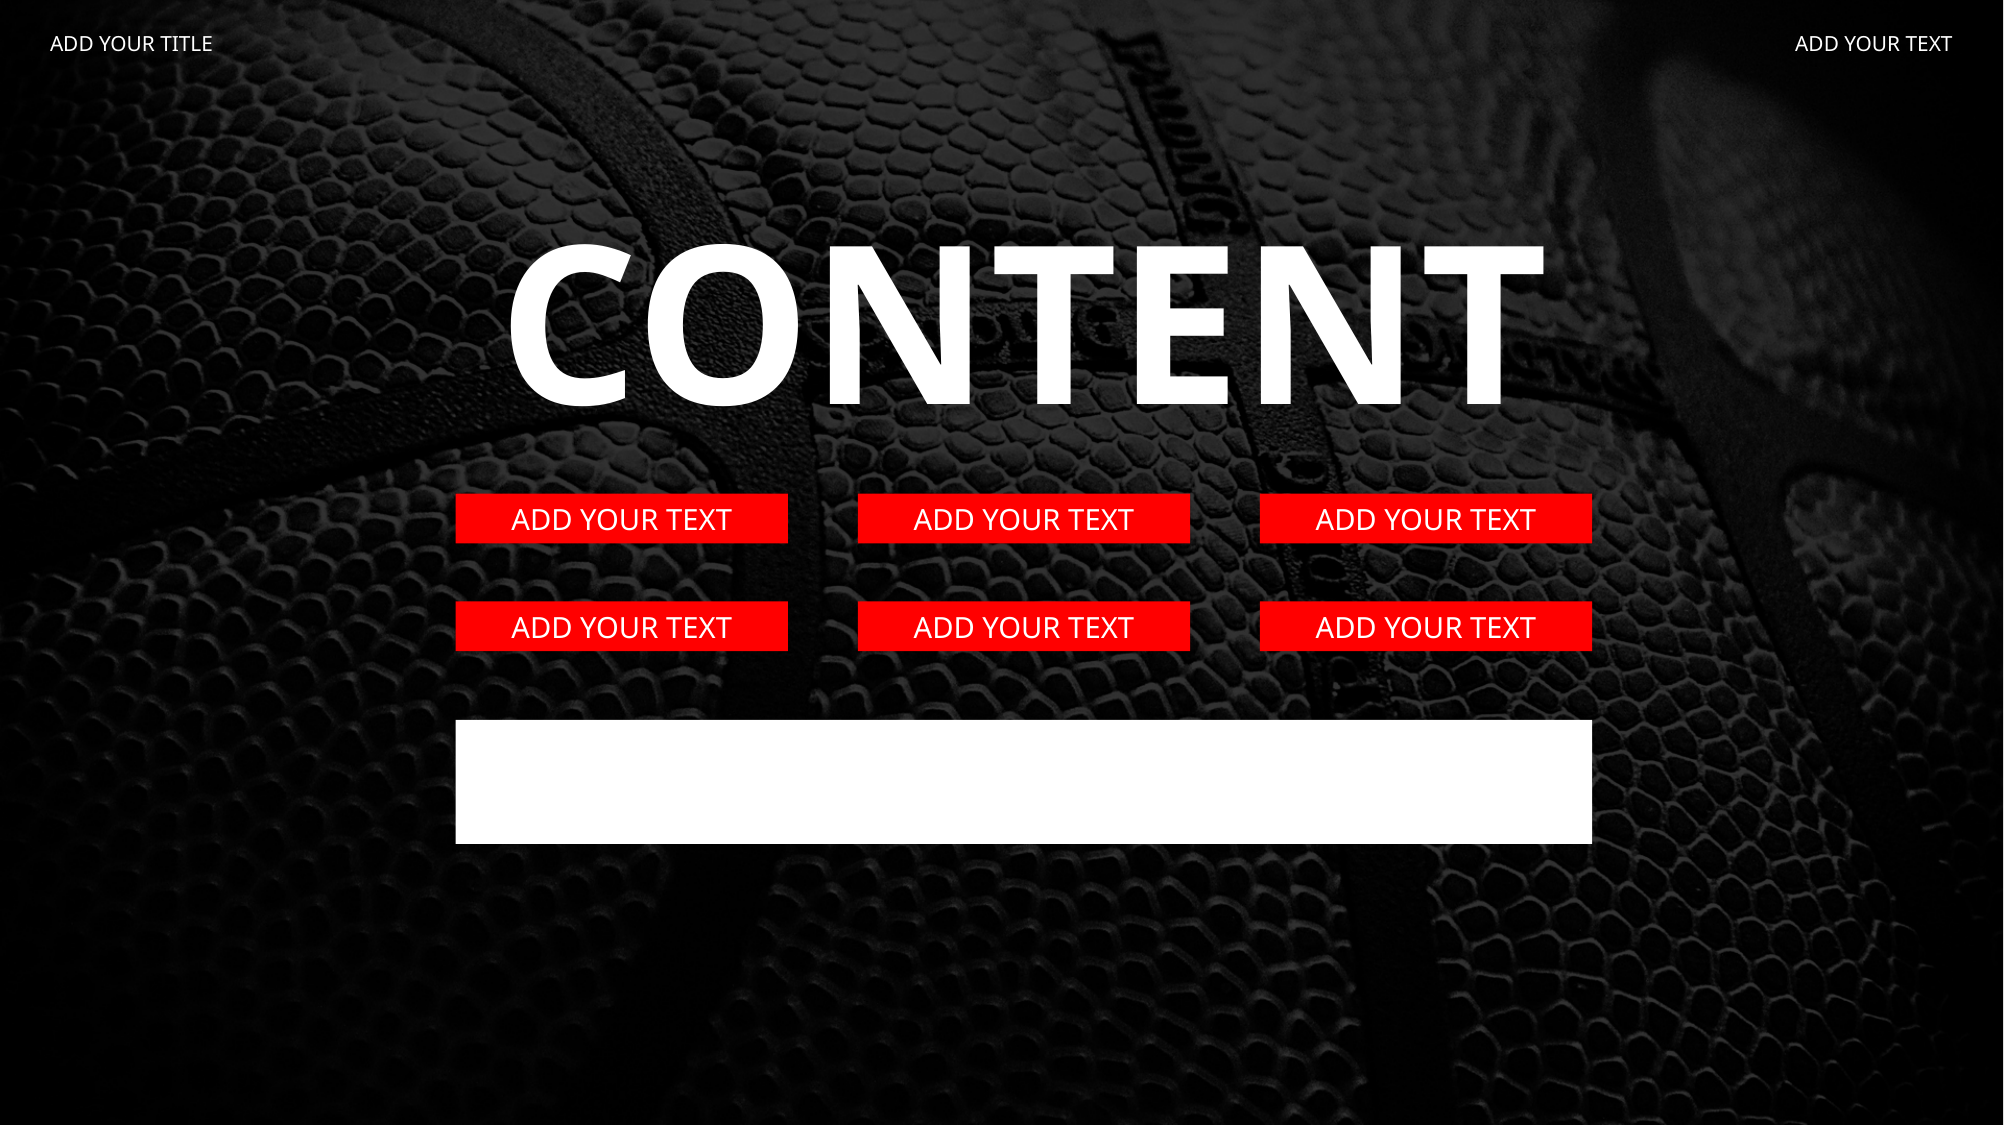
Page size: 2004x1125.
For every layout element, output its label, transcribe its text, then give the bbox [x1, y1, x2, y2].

text_box CONTENT [484, 176, 1564, 457]
text_box ADD YOUR TEXT [857, 601, 1191, 652]
text_box ADD YOUR TEXT [1259, 601, 1593, 652]
picture [0, 0, 2004, 1125]
text_box ADD YOUR TEXT [455, 493, 788, 544]
text_box ADD YOUR TEXT [1259, 493, 1593, 544]
text_box [455, 719, 1593, 844]
text_box ADD YOUR TEXT [455, 601, 788, 652]
text_box ADD YOUR TITLE [35, 23, 228, 64]
text_box ADD YOUR TEXT [857, 493, 1191, 544]
text_box ADD YOUR TEXT [1780, 23, 1968, 64]
